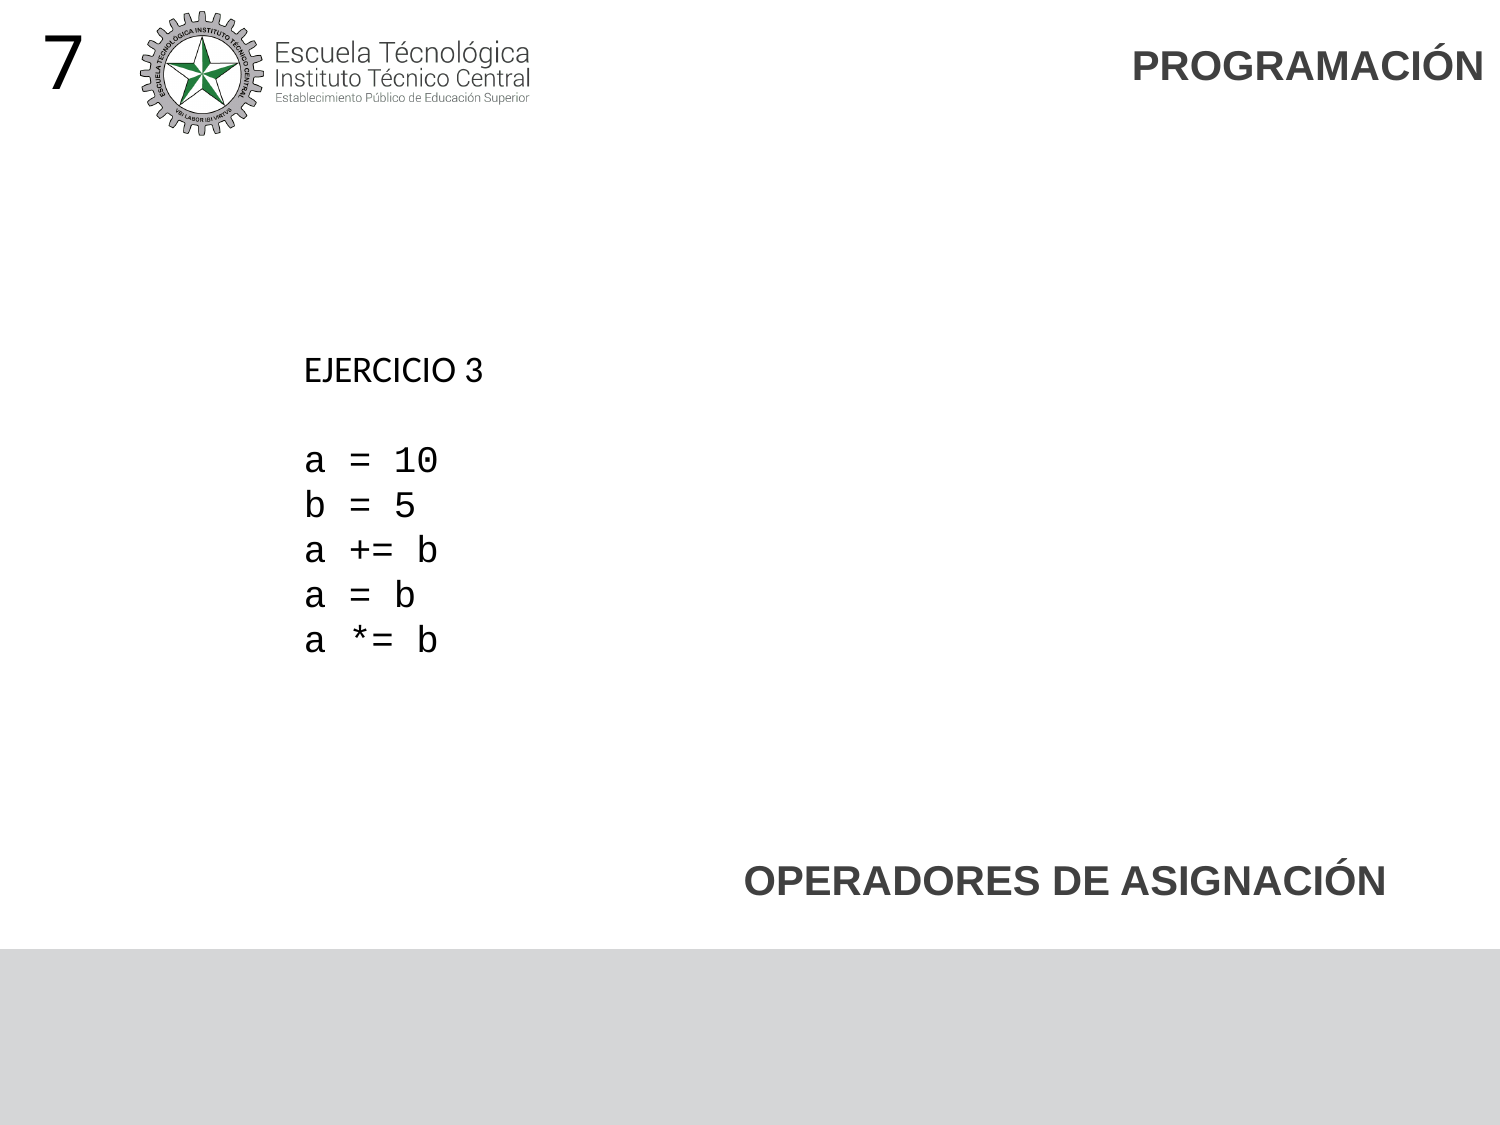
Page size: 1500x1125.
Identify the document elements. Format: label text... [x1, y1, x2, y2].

text_box PROGRAMACIÓN [538, 31, 1500, 114]
text_box EJERCICIO 3 a = 10 b = 5 a += b a = b a *= b [289, 338, 1211, 713]
picture [130, 7, 538, 138]
title 7 [0, 0, 128, 114]
text_box OPERADORES DE ASIGNACIÓN [0, 846, 1403, 929]
